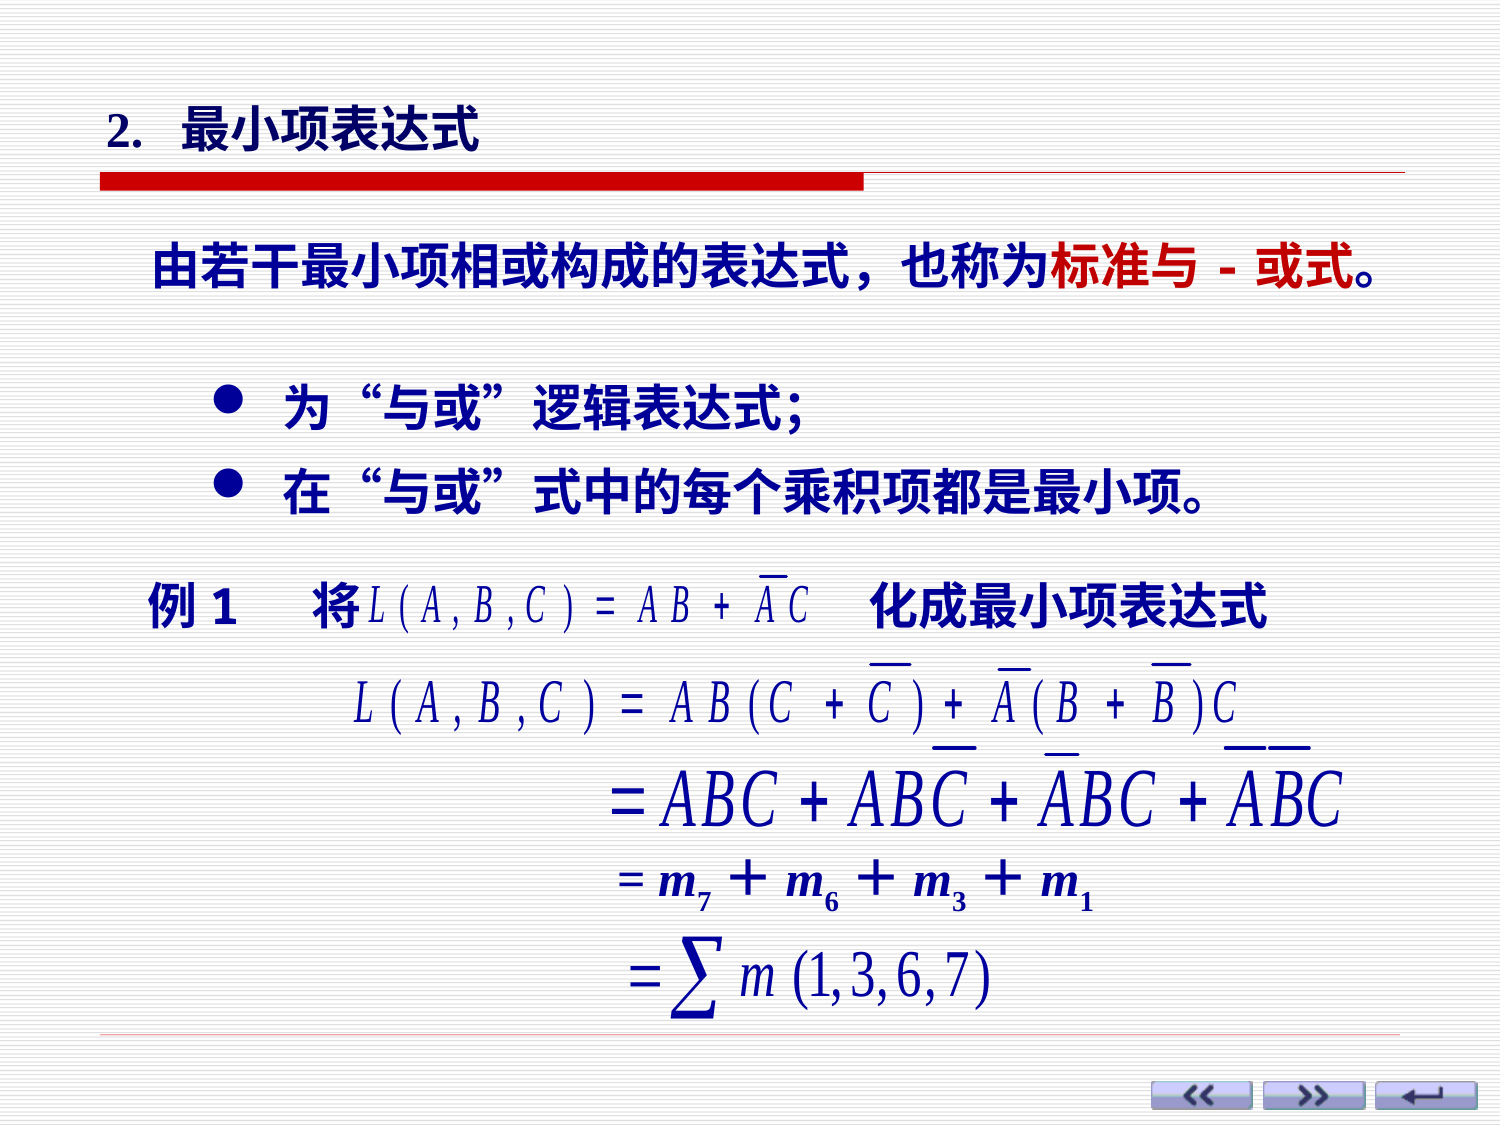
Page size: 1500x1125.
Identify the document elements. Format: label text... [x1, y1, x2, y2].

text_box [343, 650, 1267, 745]
text_box 由若干最小项相或构成的表达式，也称为标准与-或式。 [135, 243, 1459, 301]
text_box = m7＋m6＋m3＋m1 [602, 842, 1338, 925]
text_box 2. 最小项表达式 [76, 81, 1427, 167]
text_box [151, 563, 1284, 643]
picture [0, 0, 1500, 1125]
text_box 为“与或”逻辑表达式； 在“与或”式中的每个乘积项都是最小项。 [194, 315, 1399, 527]
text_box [596, 728, 1358, 842]
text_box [617, 924, 1001, 1032]
